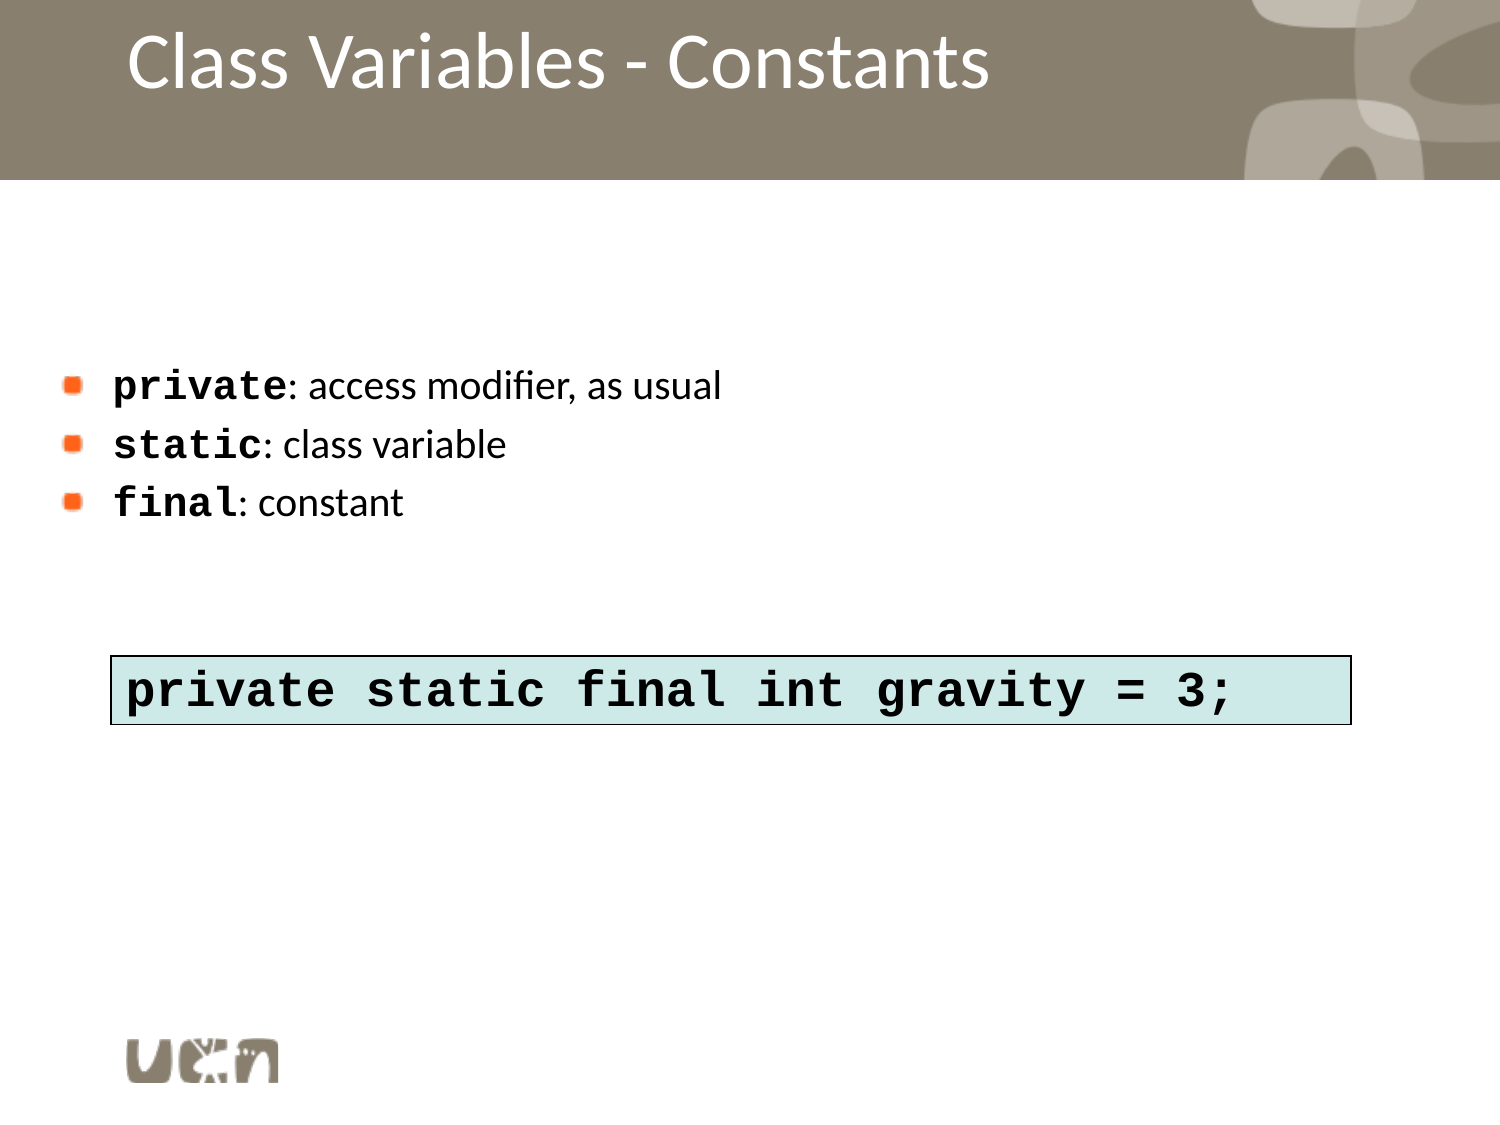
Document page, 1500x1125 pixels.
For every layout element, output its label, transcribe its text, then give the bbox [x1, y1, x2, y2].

list private: access modifier, as usual static: class variable final: constant [41, 220, 1317, 895]
text_box private static final int gravity = 3; [110, 655, 1352, 725]
title Class Variables - Constants [112, 0, 1388, 113]
